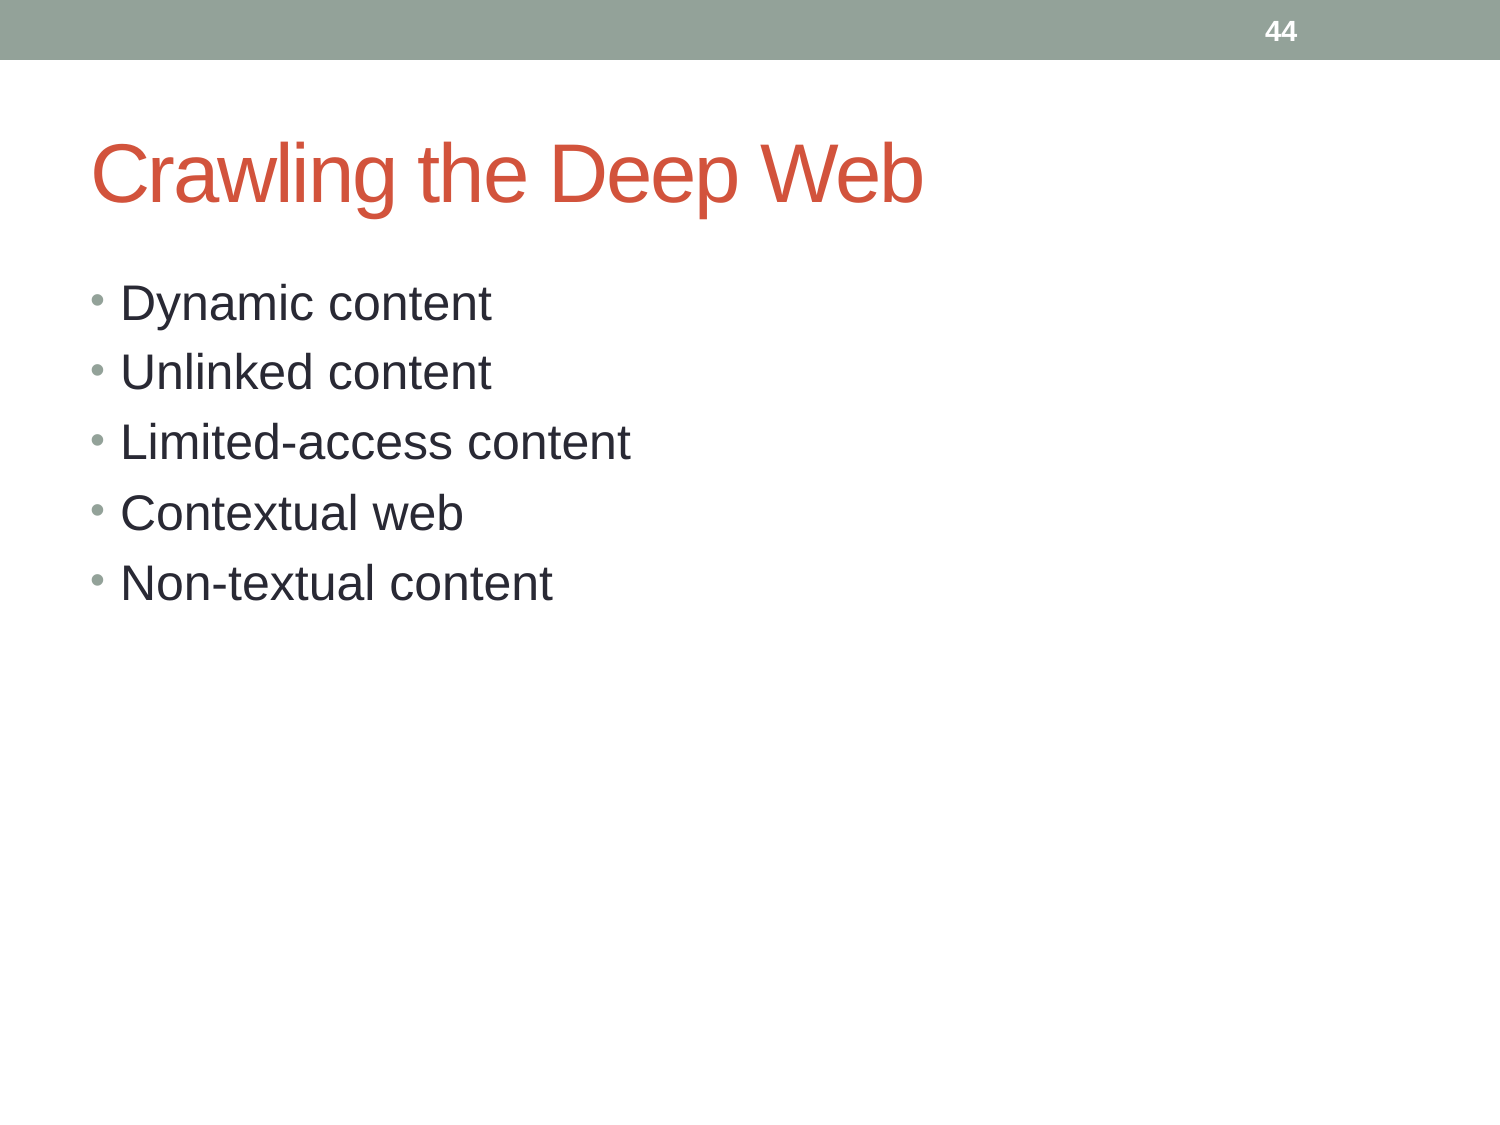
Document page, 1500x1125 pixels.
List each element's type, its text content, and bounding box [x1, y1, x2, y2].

list Dynamic content Unlinked content Limited-access content Contextual web Non-textual content [75, 262, 1425, 1063]
slide_number 44 [1250, 3, 1425, 57]
title Crawling the Deep Web [75, 87, 1425, 250]
